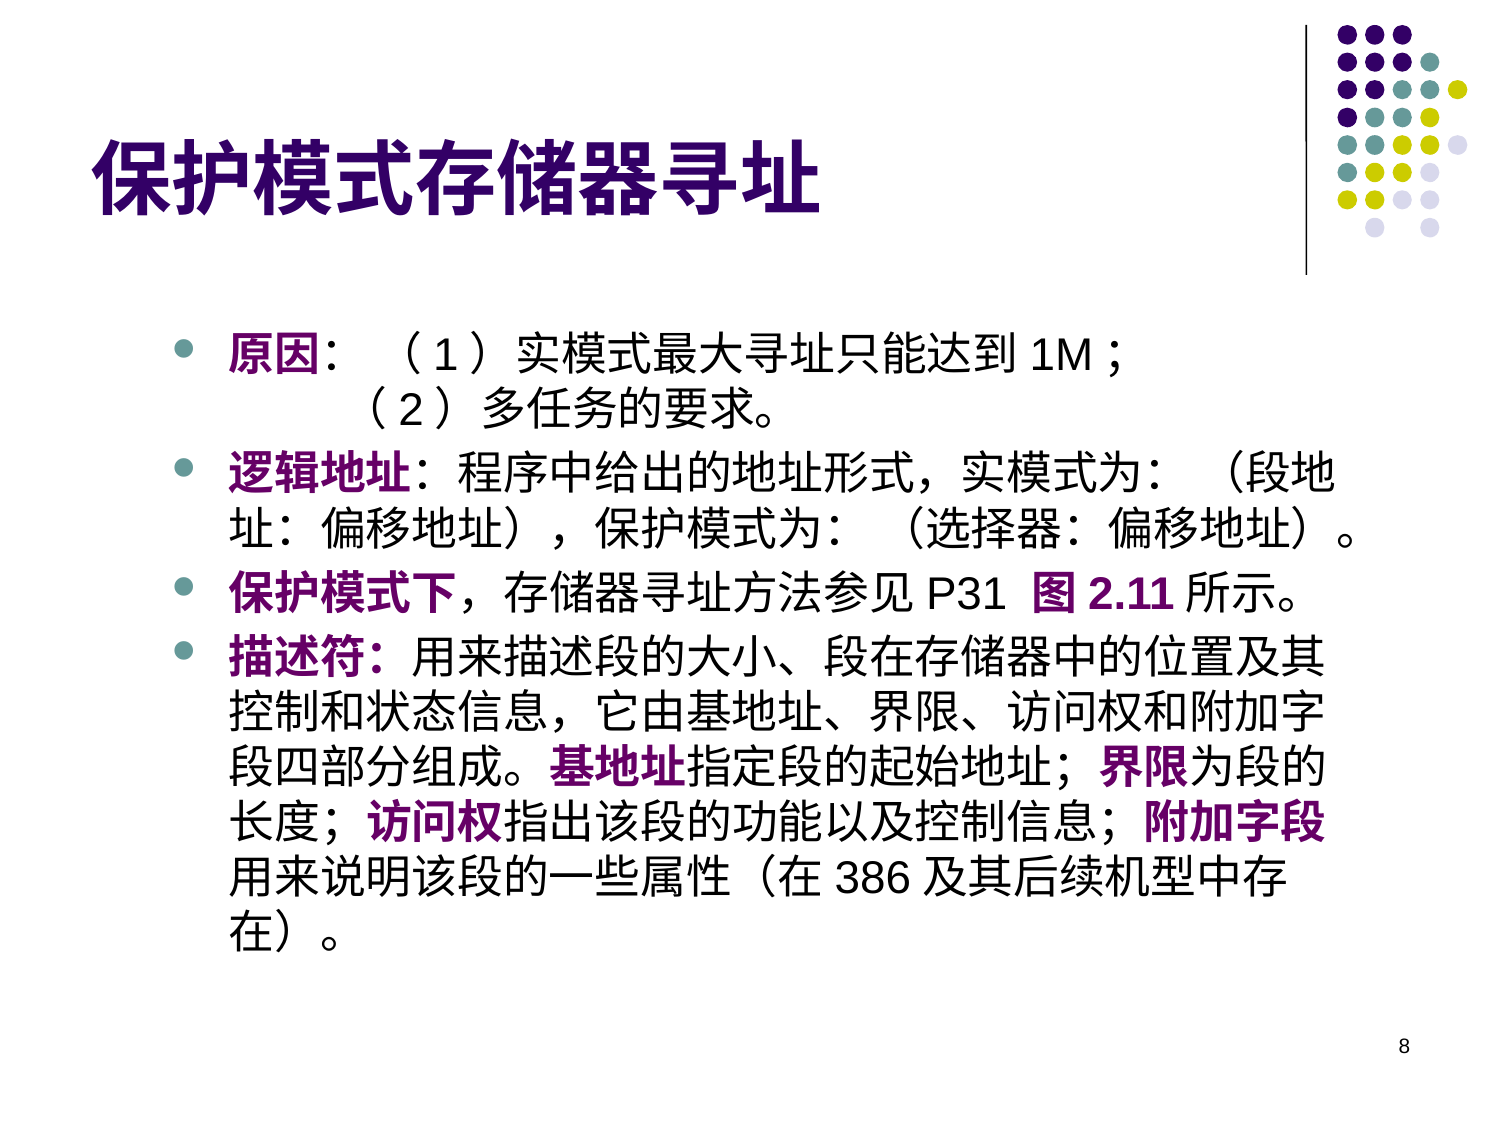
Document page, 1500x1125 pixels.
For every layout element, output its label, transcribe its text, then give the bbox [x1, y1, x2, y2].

title 保护模式存储器寻址 [75, 20, 1313, 233]
list 原因： （1）实模式最大寻址只能达到1M； （2）多任务的要求。 逻辑地址：程序中给出的地址形式，实模式为： （段地址：偏移地址），保护模式为： （选择器：偏移地址）。 保护模式下，存储器寻址方法参见P31 图2.11所示。 描述符：用来描述段的大小、段在存储器中的位置及其控制和状态信息，它由基地址、界限、访问权和附加字段四部分组成。基地址指定段的起始地址；界限为段的长度；访问权指出该段的功能以及控制信息；附加字段用来说明该段的一些属性（在386及其后续机型中存在）。 [100, 243, 1376, 929]
slide_number 8 [1074, 1024, 1426, 1101]
